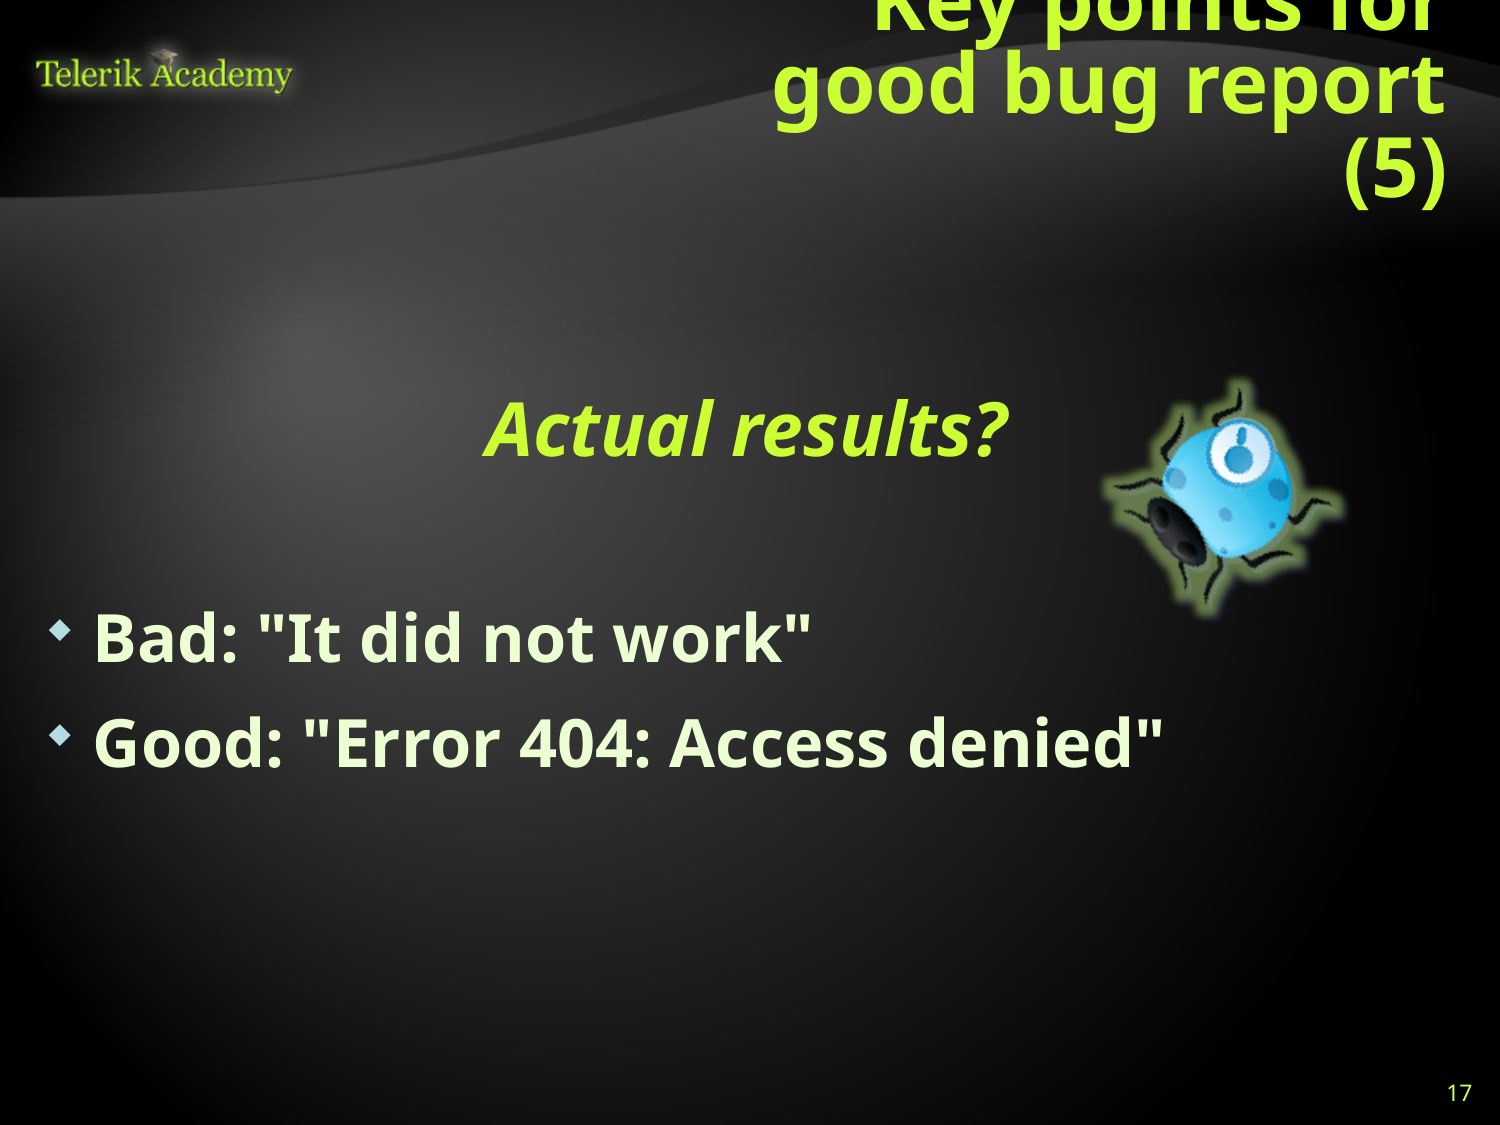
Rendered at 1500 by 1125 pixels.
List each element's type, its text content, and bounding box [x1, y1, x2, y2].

picture [0, 0, 1500, 1125]
list Actual results? Bad: "It did not work" Good: "Error 404: Access denied" [31, 188, 1463, 1100]
slide_number 17 [1412, 1074, 1488, 1113]
title Key points for good bug report (5) [637, 20, 1463, 158]
